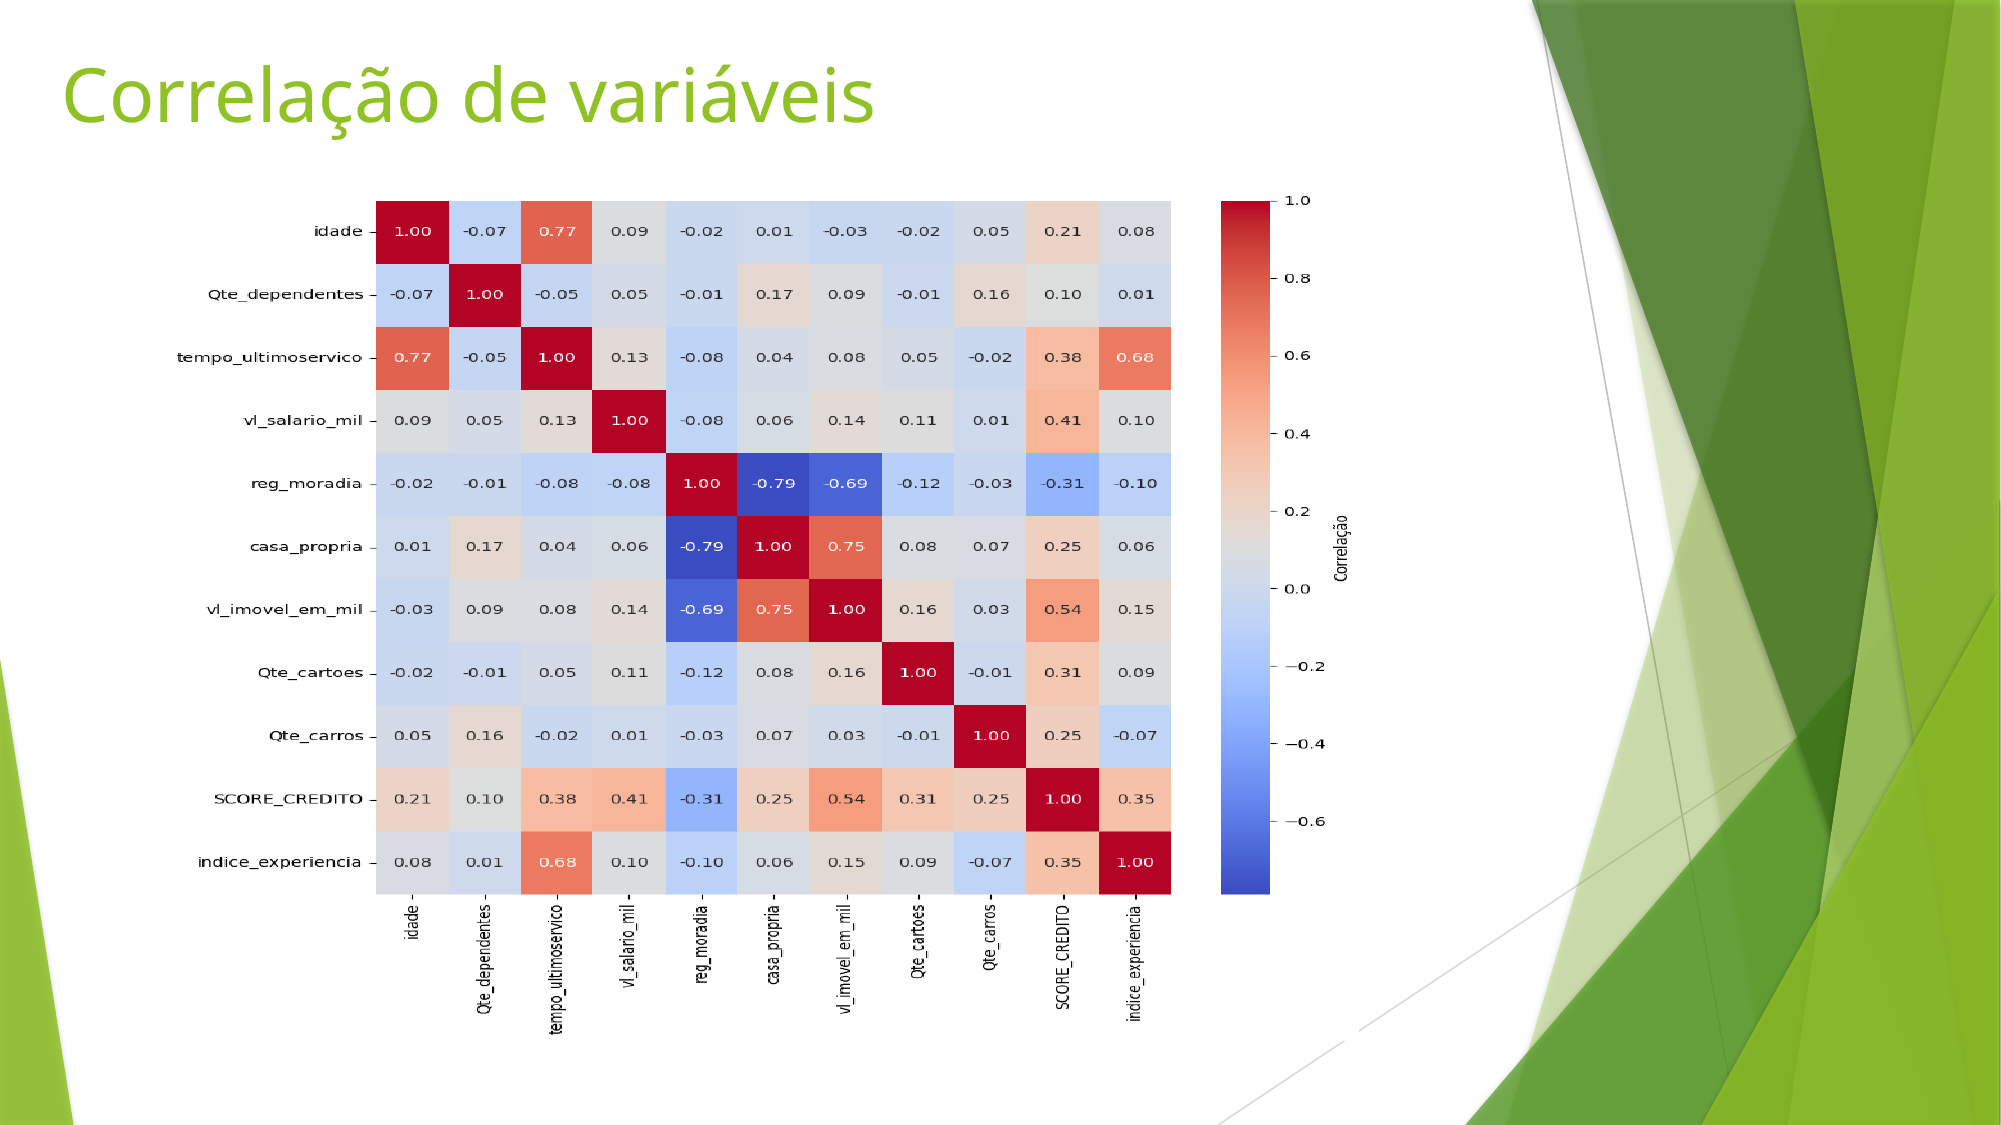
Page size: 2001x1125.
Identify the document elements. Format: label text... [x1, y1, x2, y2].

text_box Correlação de variáveis [46, 39, 1024, 145]
picture [166, 191, 1359, 1041]
